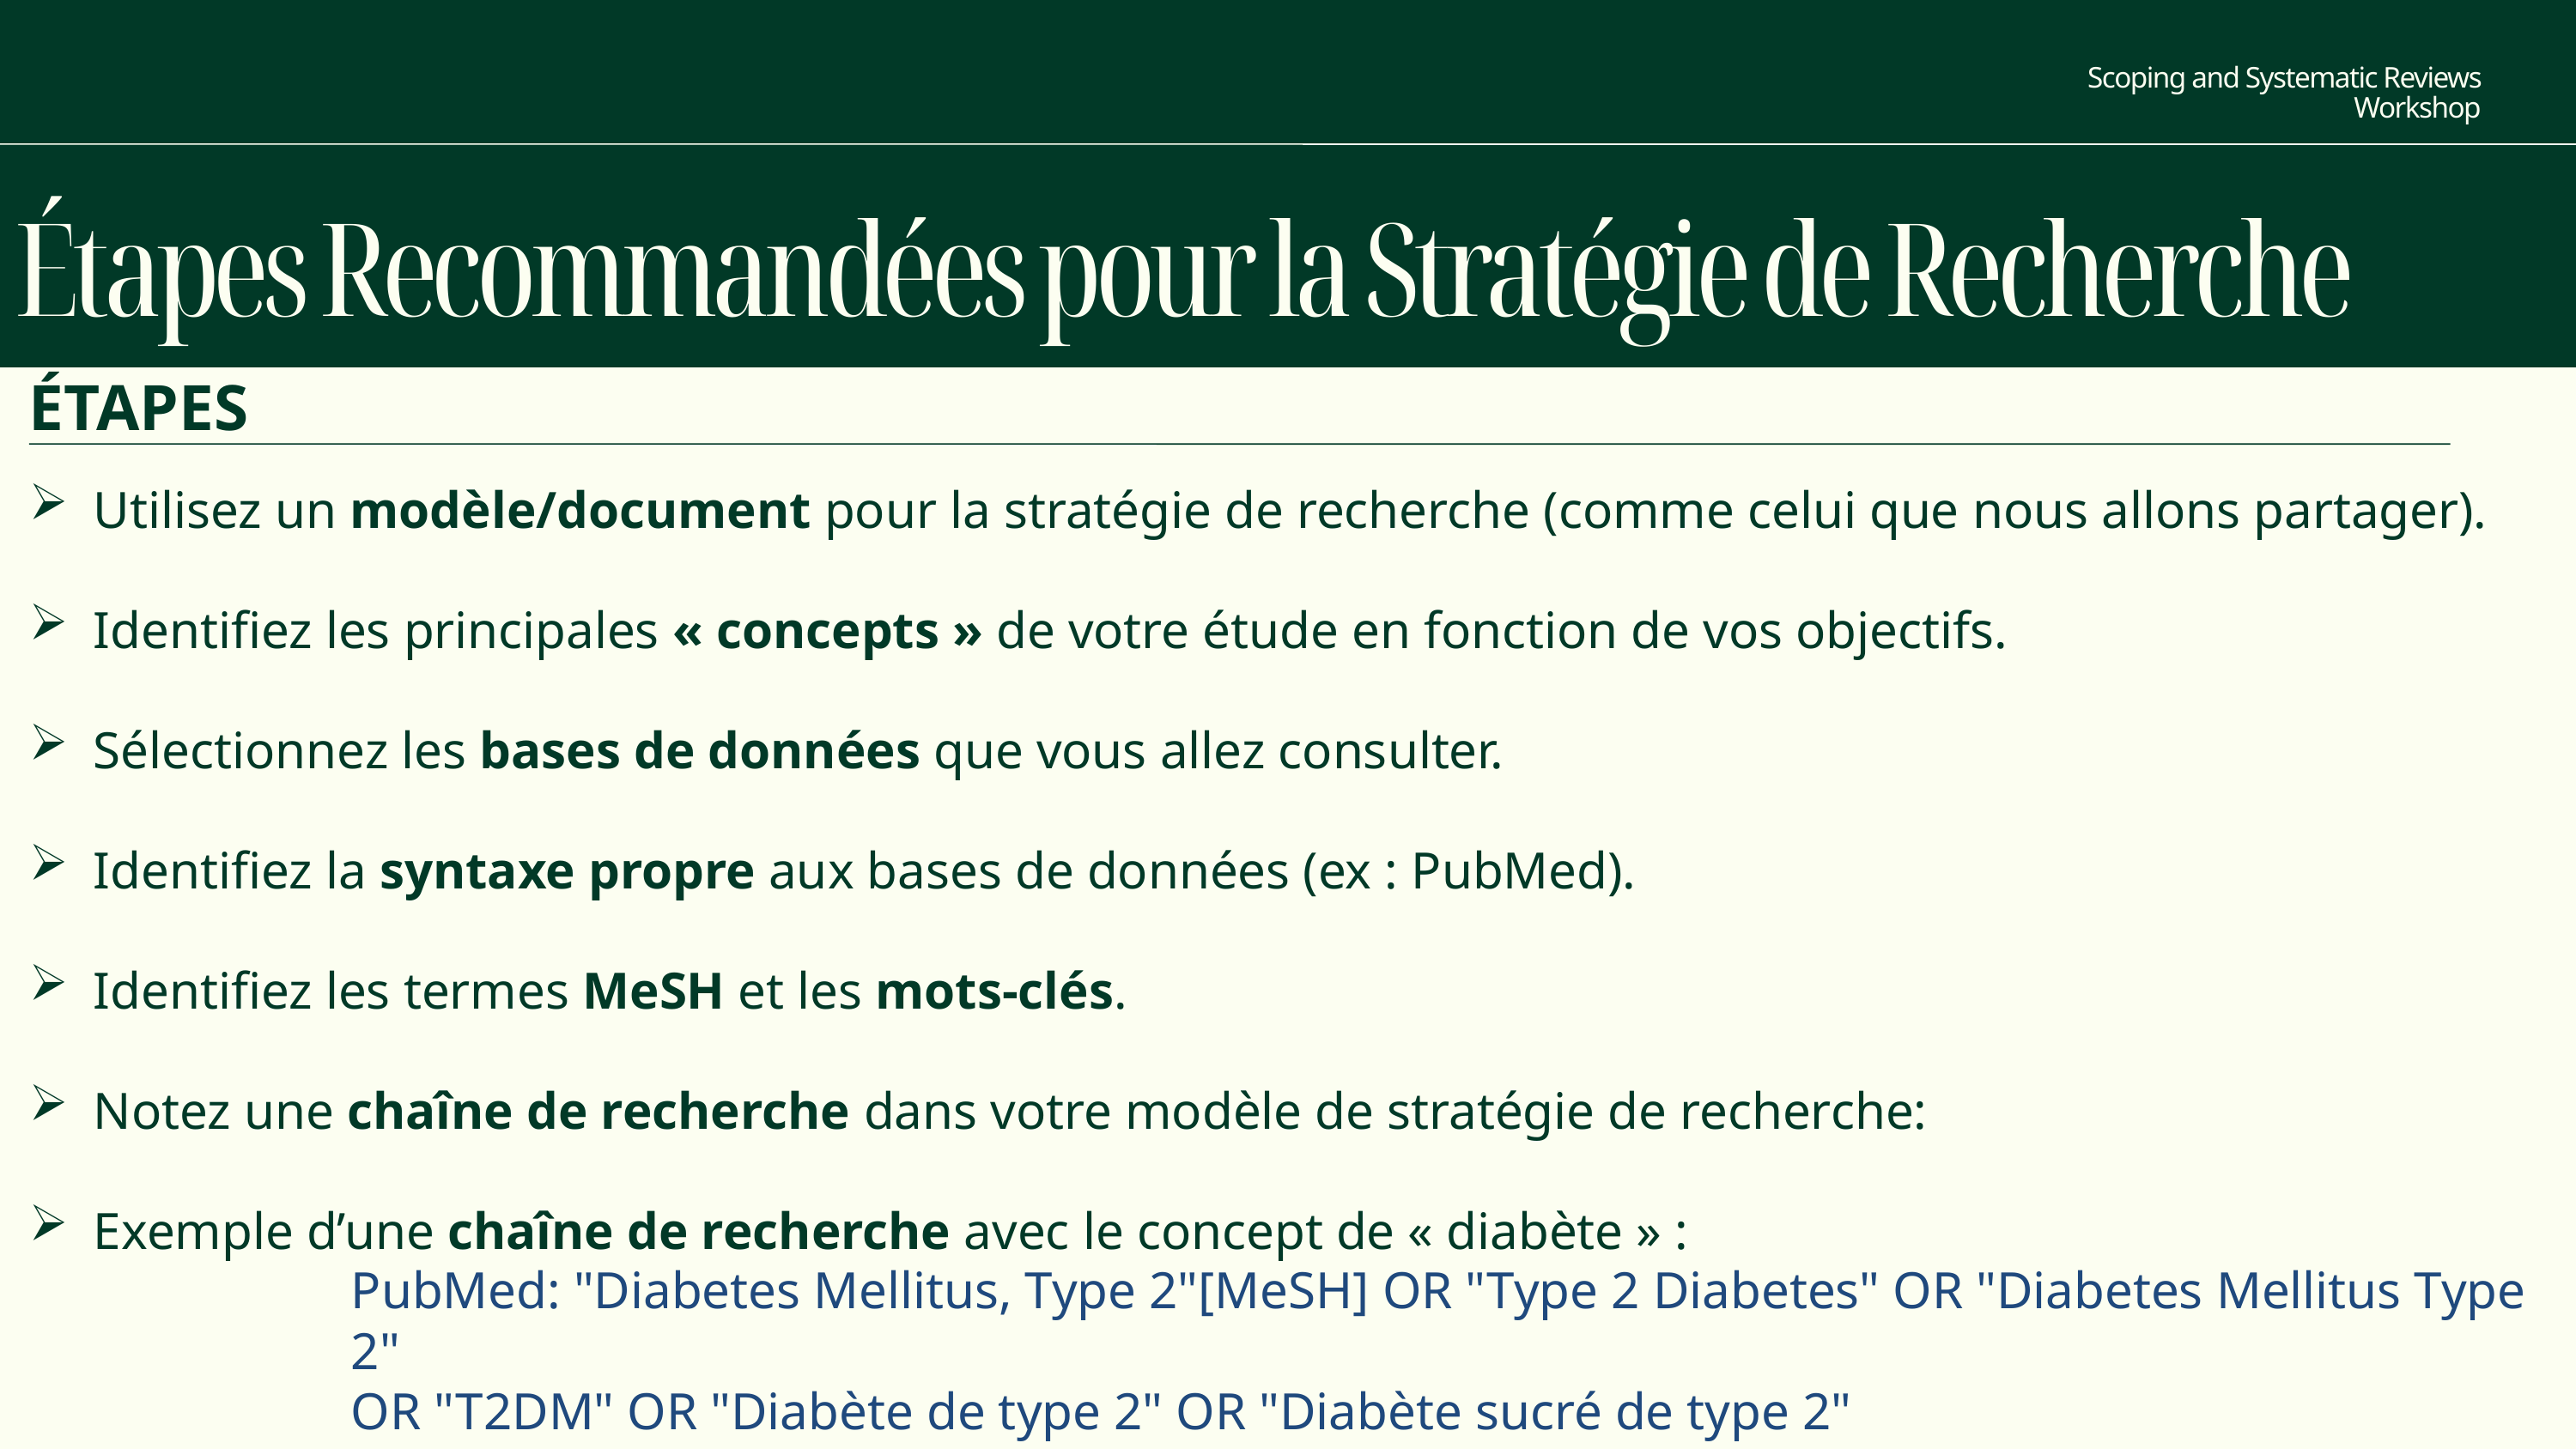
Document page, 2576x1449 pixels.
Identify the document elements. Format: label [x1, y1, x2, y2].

text_box [28, 367, 2548, 1449]
text_box [0, 0, 2576, 368]
